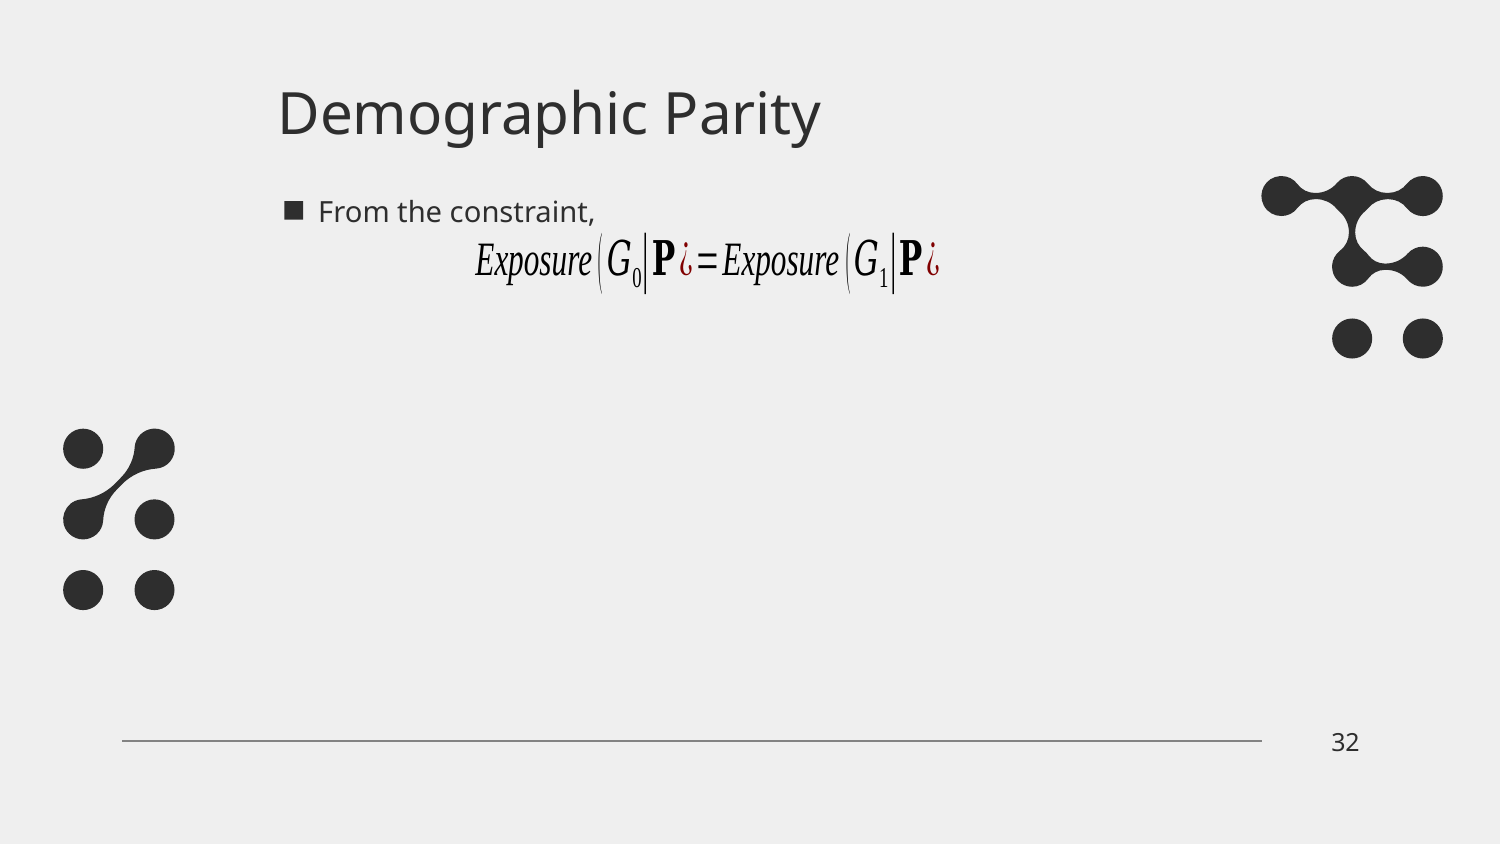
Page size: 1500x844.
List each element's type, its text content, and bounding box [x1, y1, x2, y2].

list From the constraint, [303, 183, 1307, 238]
slide_number 32 [1312, 725, 1379, 758]
title Demographic Parity [262, 79, 1153, 144]
text_box [284, 201, 303, 220]
